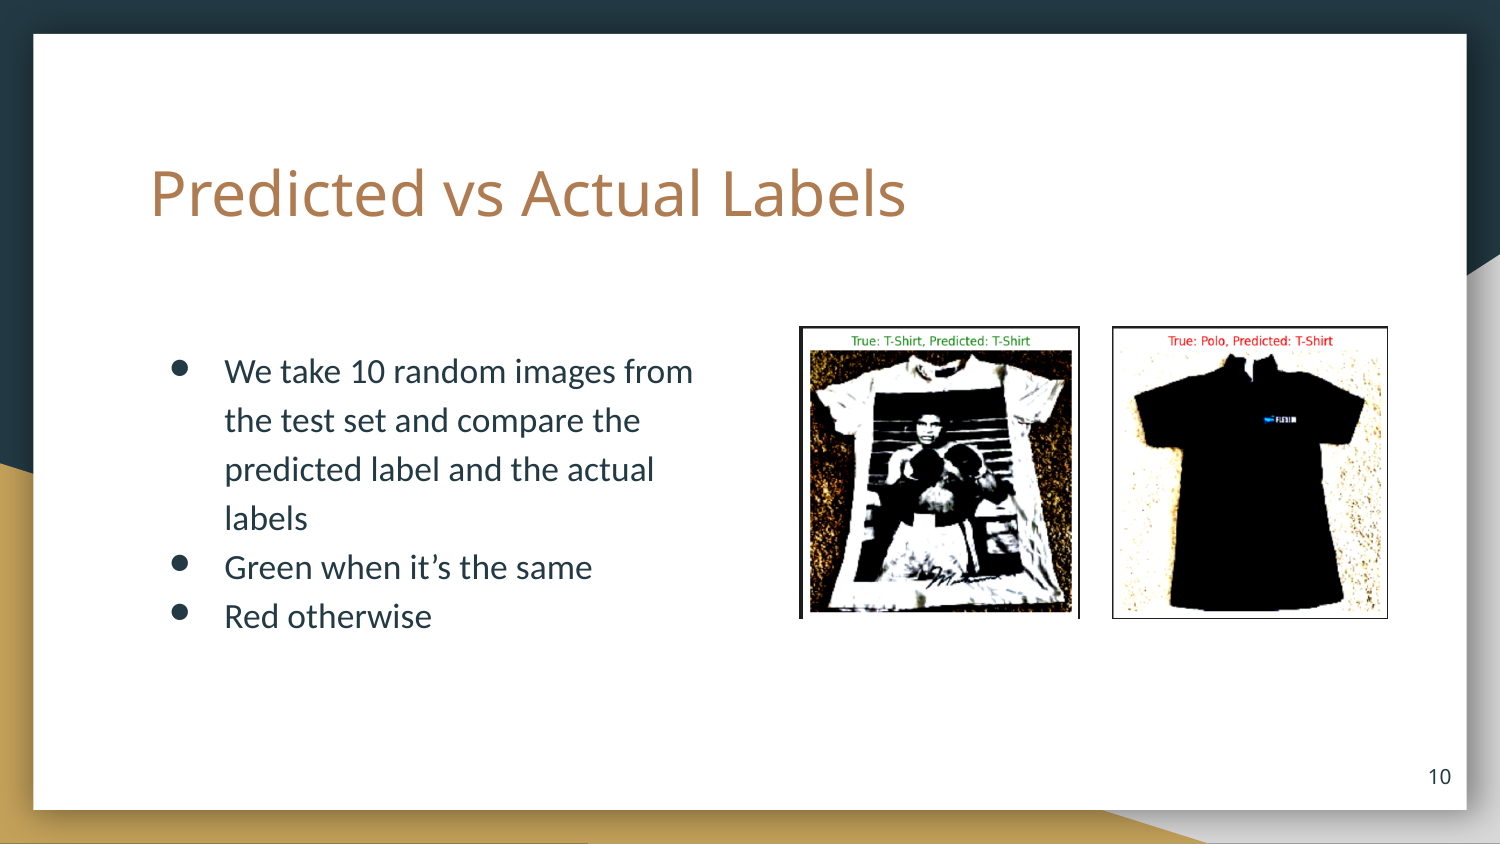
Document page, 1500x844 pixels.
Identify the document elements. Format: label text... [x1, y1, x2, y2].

list We take 10 random images from the test set and compare the predicted label and the actual labels Green when it’s the same Red otherwise [134, 326, 739, 729]
picture [798, 326, 1080, 619]
title Predicted vs Actual Labels [134, 138, 1366, 296]
slide_number ‹#› [1376, 745, 1467, 810]
picture [1112, 326, 1388, 619]
